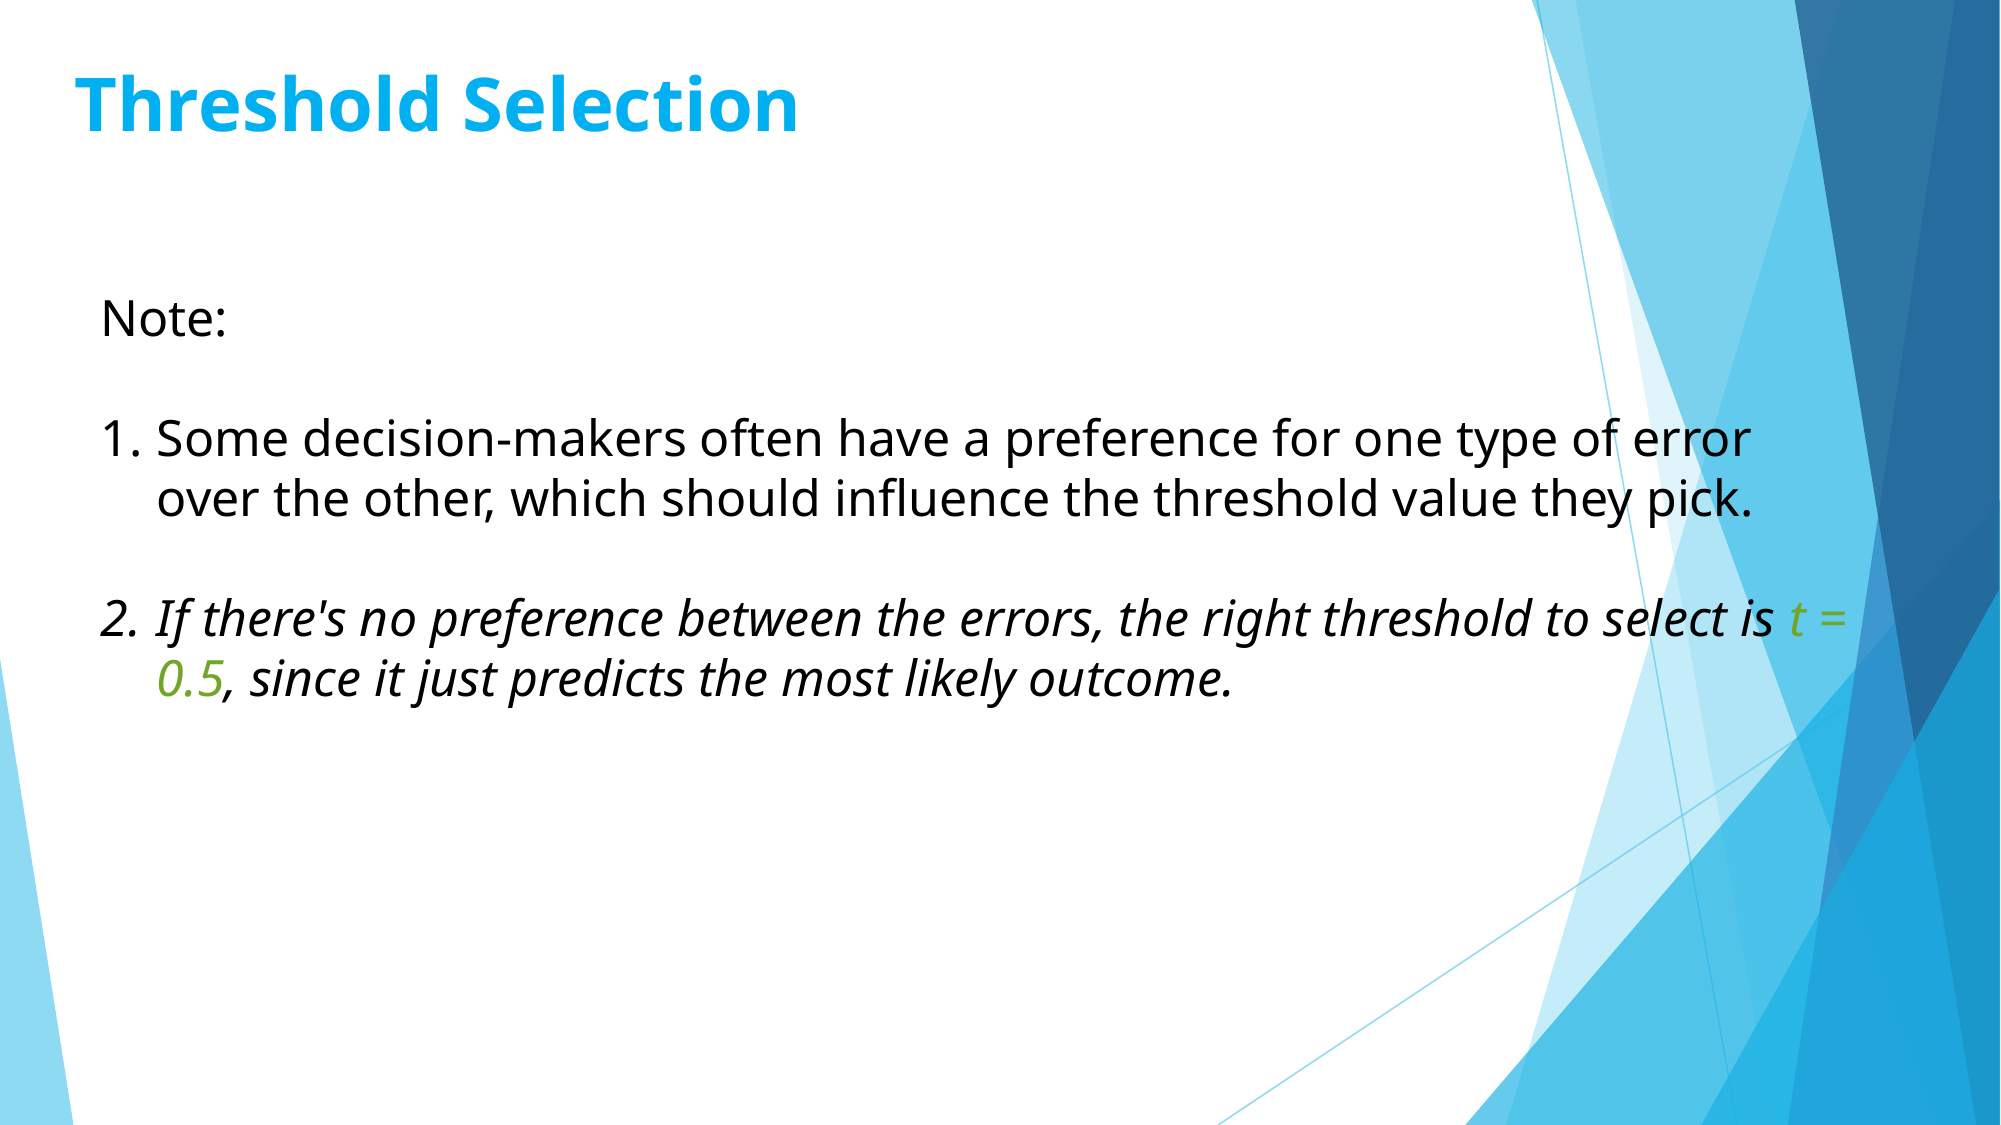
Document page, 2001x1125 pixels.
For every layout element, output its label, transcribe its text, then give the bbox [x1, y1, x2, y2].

title Threshold Selection [59, 49, 1940, 155]
text_box Note: Some decision-makers often have a preference for one type of error over the other, which should influence the threshold value they pick. If there's no preference between the errors, the right threshold to select is t = 0.5, since it just predicts the most likely outcome. [85, 278, 1865, 774]
